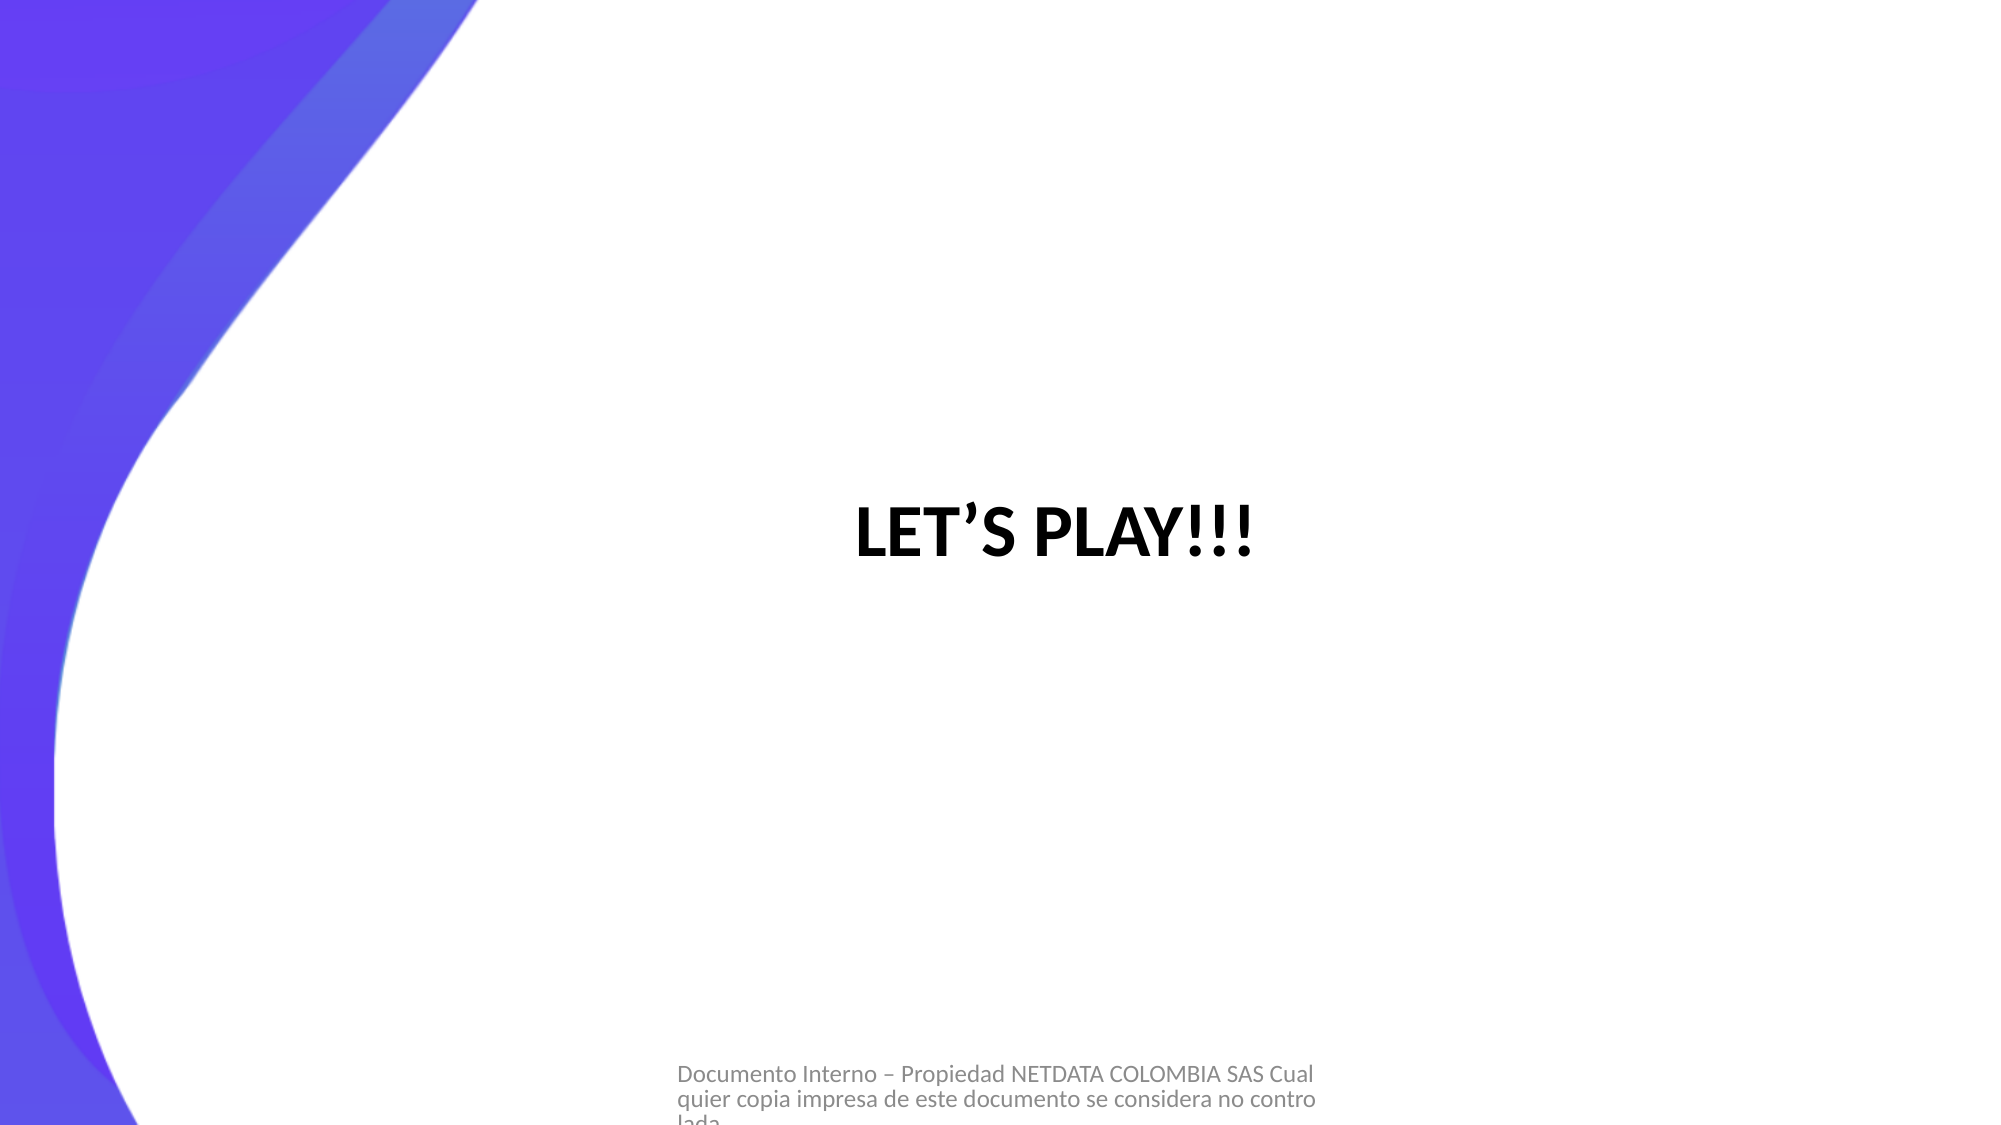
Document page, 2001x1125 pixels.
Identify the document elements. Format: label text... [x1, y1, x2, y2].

picture [0, 0, 804, 1123]
footer Documento Interno – Propiedad NETDATA COLOMBIA SAS Cualquier copia impresa de este documento se considera no controlada [662, 1042, 1338, 1103]
text_box LET’S PLAY!!! [804, 484, 1579, 594]
